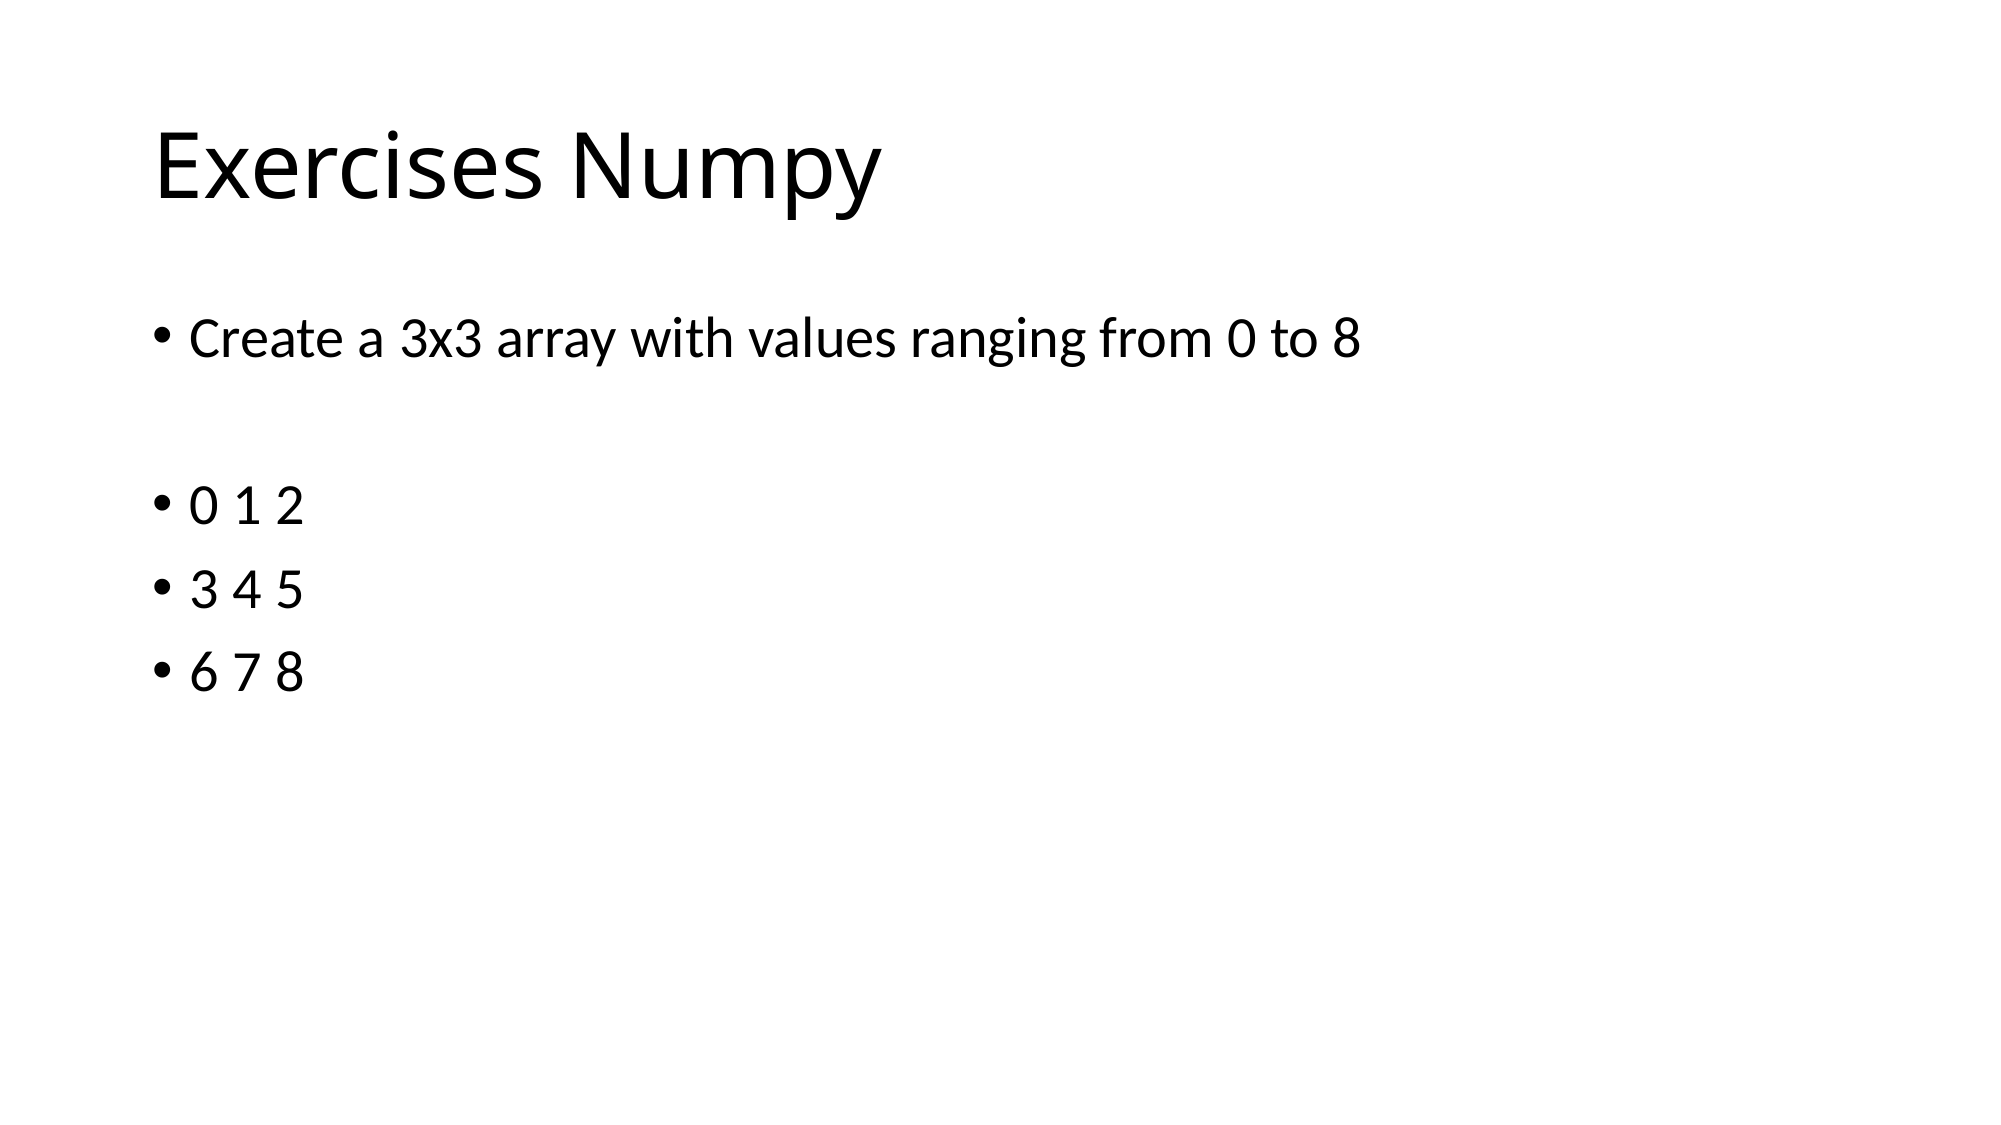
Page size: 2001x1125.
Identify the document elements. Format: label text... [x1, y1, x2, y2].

title Exercises Numpy [137, 59, 1863, 278]
list Create a 3x3 array with values ranging from 0 to 8 0 1 2 3 4 5 6 7 8 [137, 299, 1863, 1014]
